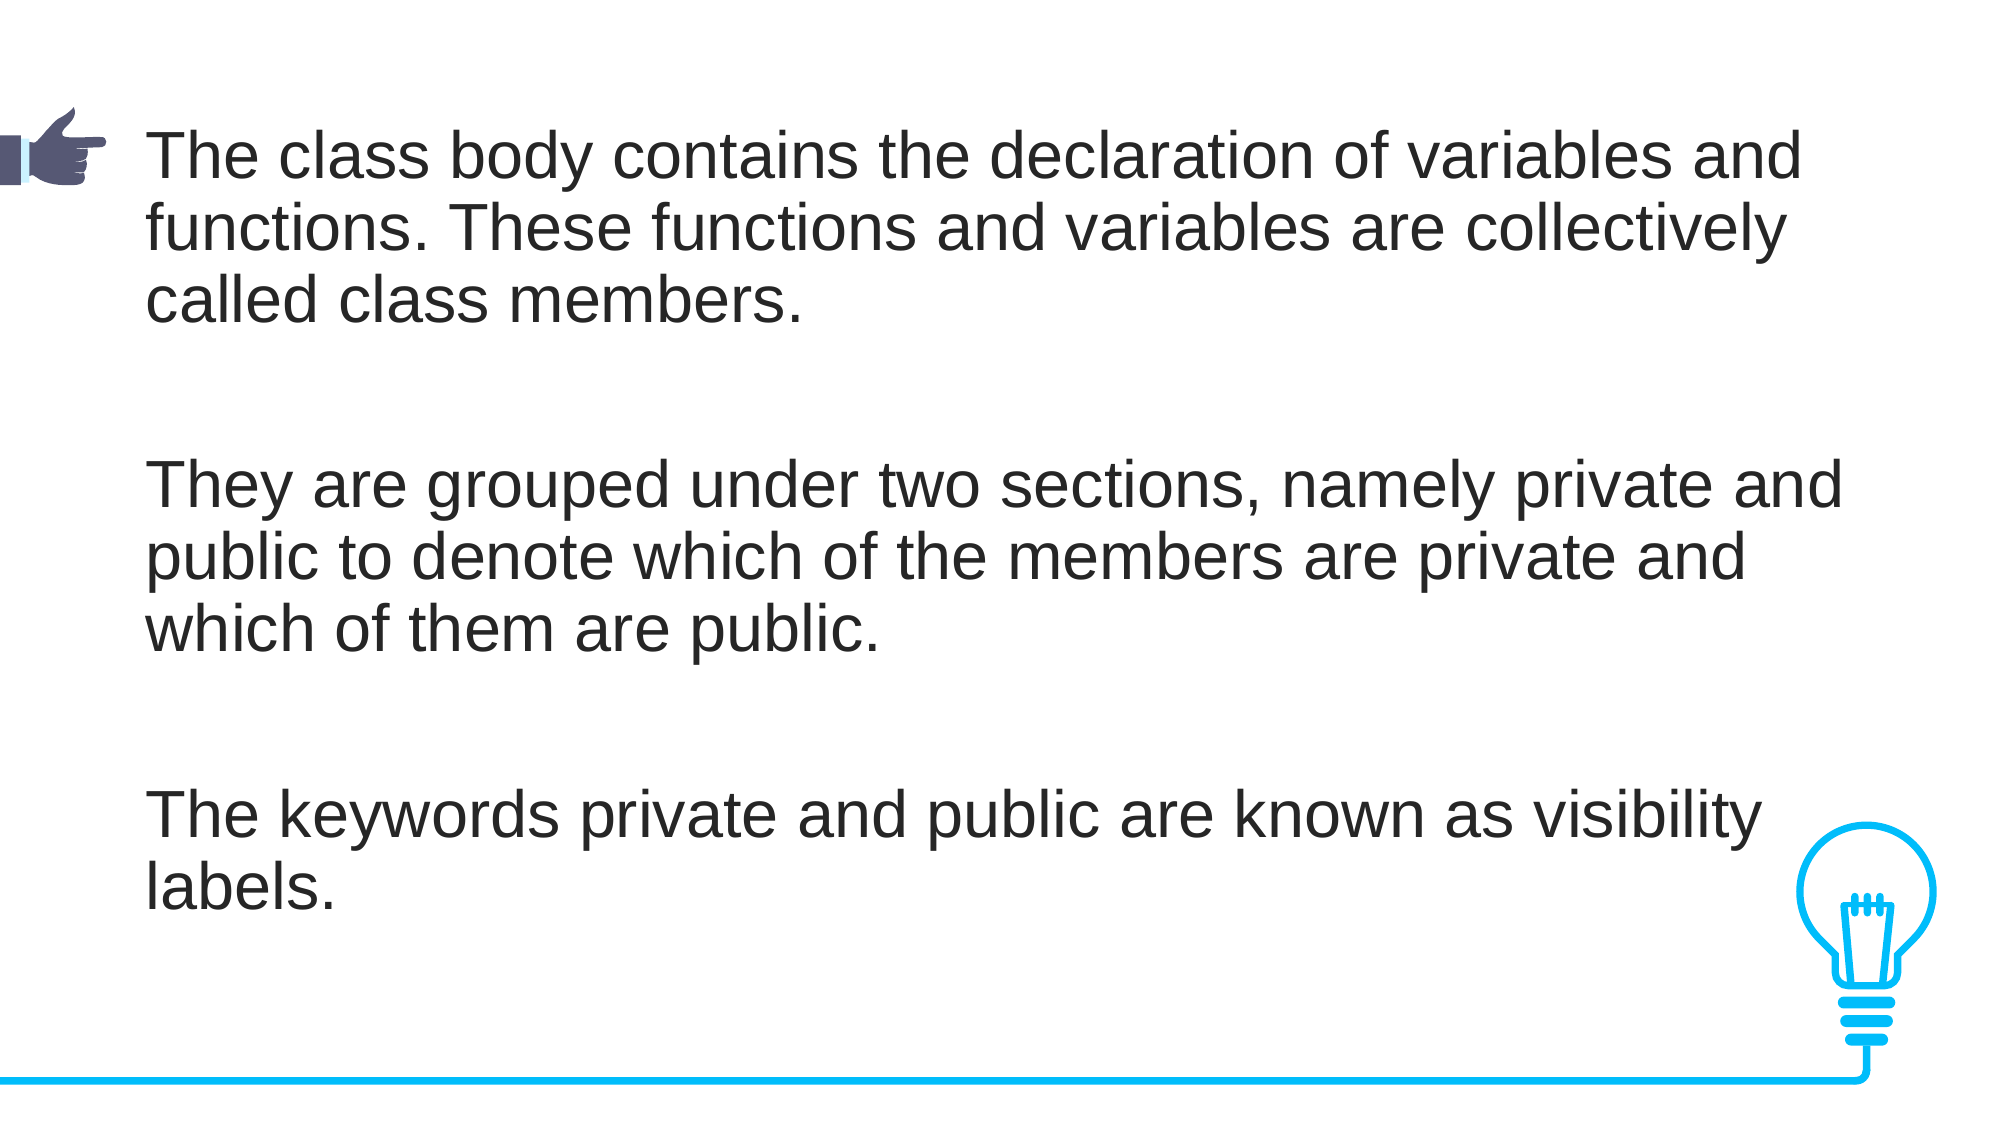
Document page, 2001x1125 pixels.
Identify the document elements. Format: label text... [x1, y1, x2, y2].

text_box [0, 107, 107, 186]
list The class body contains the declaration of variables and functions. These functions and variables are collectively called class members. They are grouped under two sections, namely private and public to denote which of the members are private and which of them are public. The keywords private and public are known as visibility labels. [130, 46, 1927, 999]
